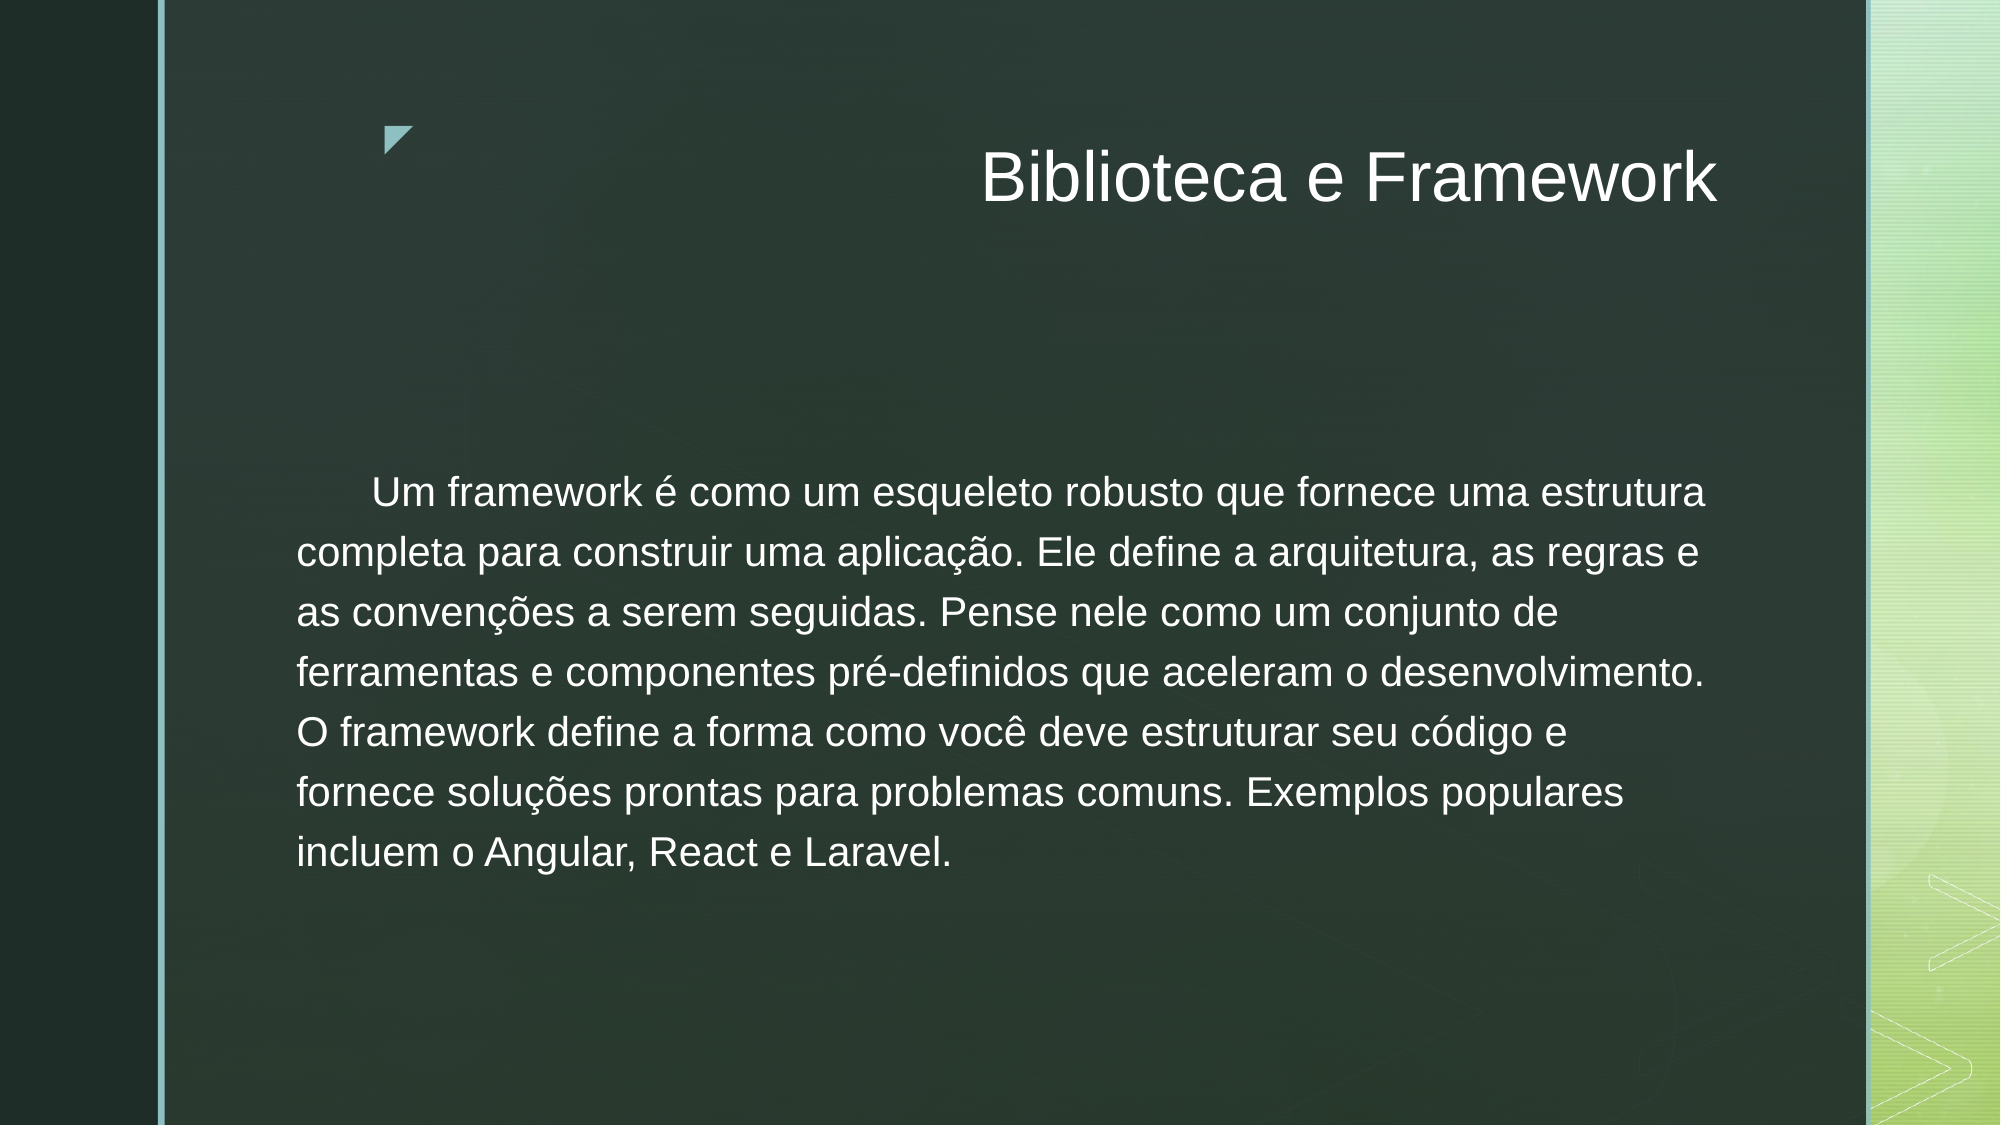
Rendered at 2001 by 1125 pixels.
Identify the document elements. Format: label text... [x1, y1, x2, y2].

title Biblioteca e Framework [428, 132, 1734, 310]
list Um framework é como um esqueleto robusto que fornece uma estrutura completa para construir uma aplicação. Ele define a arquitetura, as regras e as convenções a serem seguidas. Pense nele como um conjunto de ferramentas e componentes pré-definidos que aceleram o desenvolvimento. O framework define a forma como você deve estruturar seu código e fornece soluções prontas para problemas comuns. Exemplos populares incluem o Angular, React e Laravel. [281, 336, 1734, 993]
picture [1871, 0, 2001, 1125]
